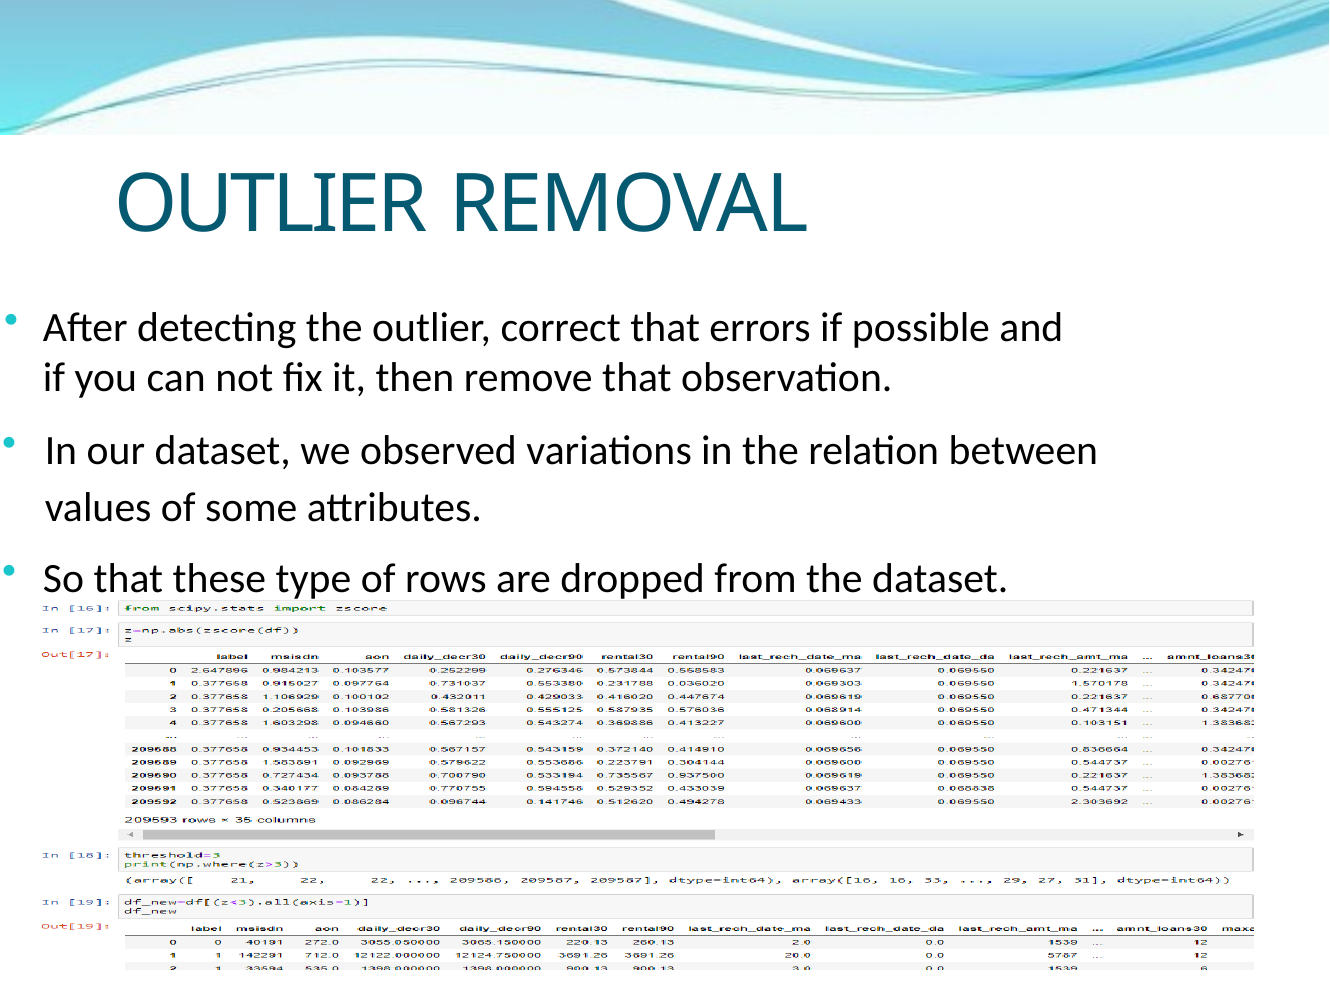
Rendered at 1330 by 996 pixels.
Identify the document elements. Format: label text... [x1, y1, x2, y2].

picture [0, 0, 1330, 135]
picture [39, 599, 1265, 970]
text_box After detecting the outlier, correct that errors if possible and if you can not fix it, then remove that observation. In our dataset, we observed variations in the relation between values of some attributes. So that these type of rows are dropped from the dataset. [0, 297, 1174, 601]
title OUTLIER REMOVAL [111, 143, 1172, 283]
